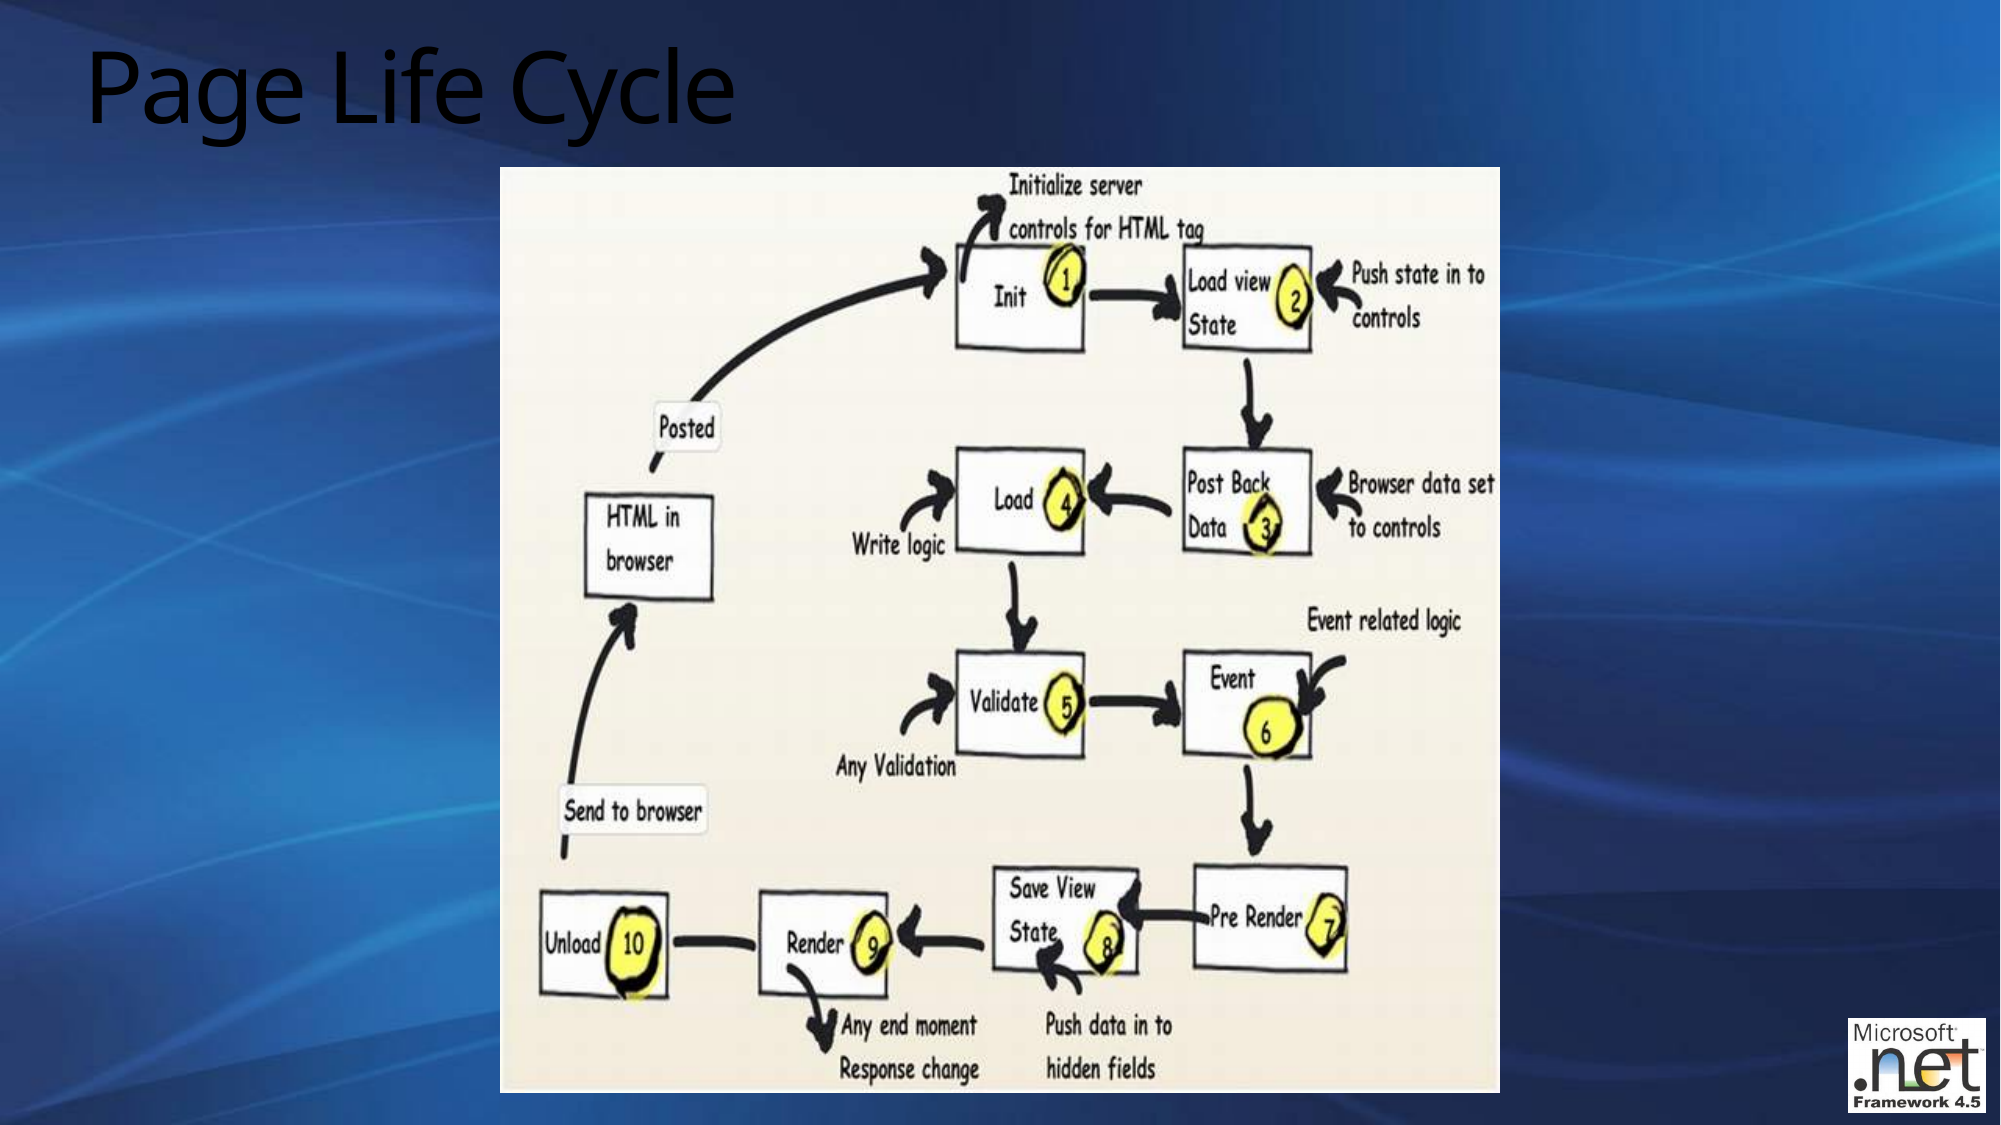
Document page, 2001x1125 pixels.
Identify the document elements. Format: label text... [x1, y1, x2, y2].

title Page Life Cycle [83, 37, 1917, 147]
picture [0, 0, 2001, 1125]
